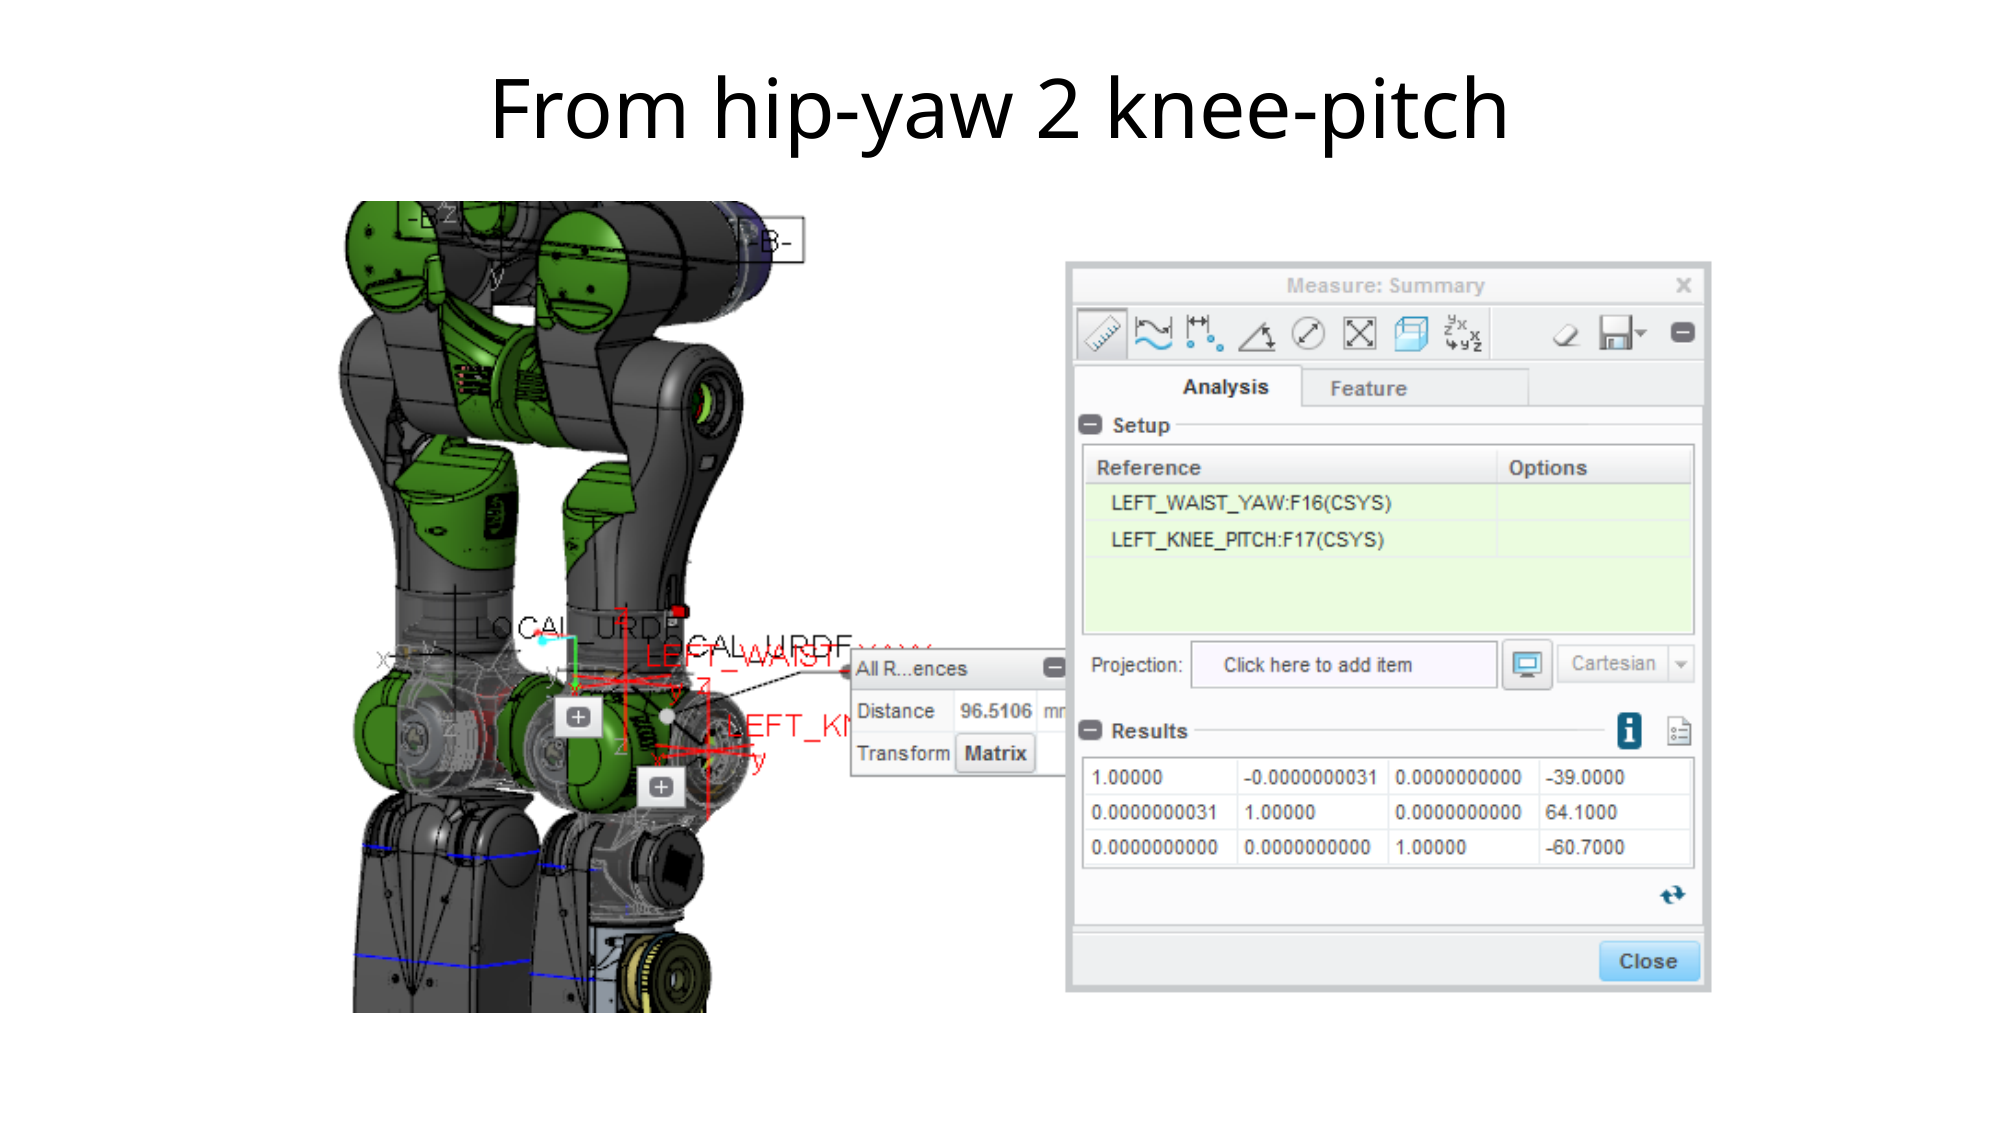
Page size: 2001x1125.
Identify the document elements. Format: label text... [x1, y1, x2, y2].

title From hip-yaw 2 knee-pitch [137, 59, 1863, 165]
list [254, 201, 1734, 1013]
